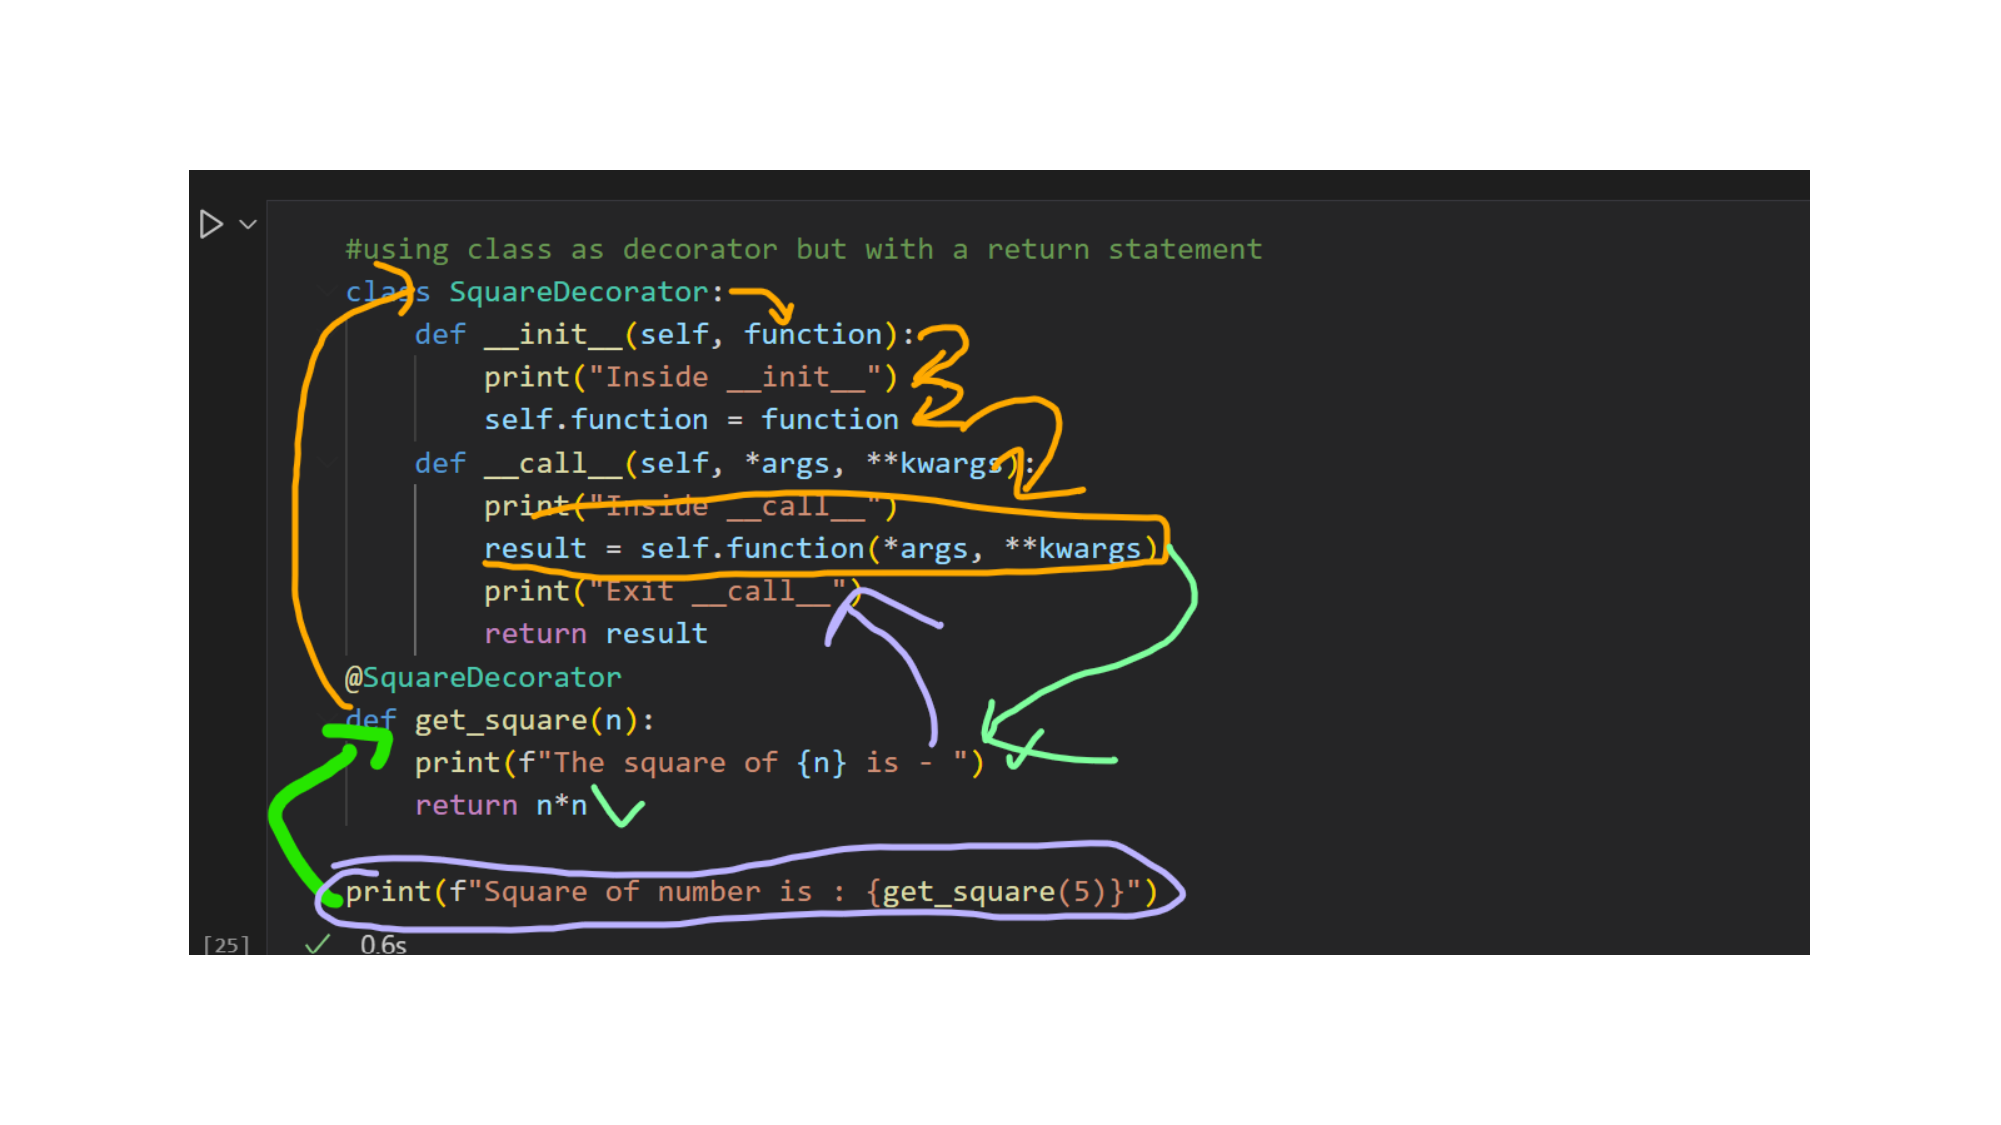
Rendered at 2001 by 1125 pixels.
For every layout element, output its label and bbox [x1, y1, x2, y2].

picture [189, 170, 1810, 955]
